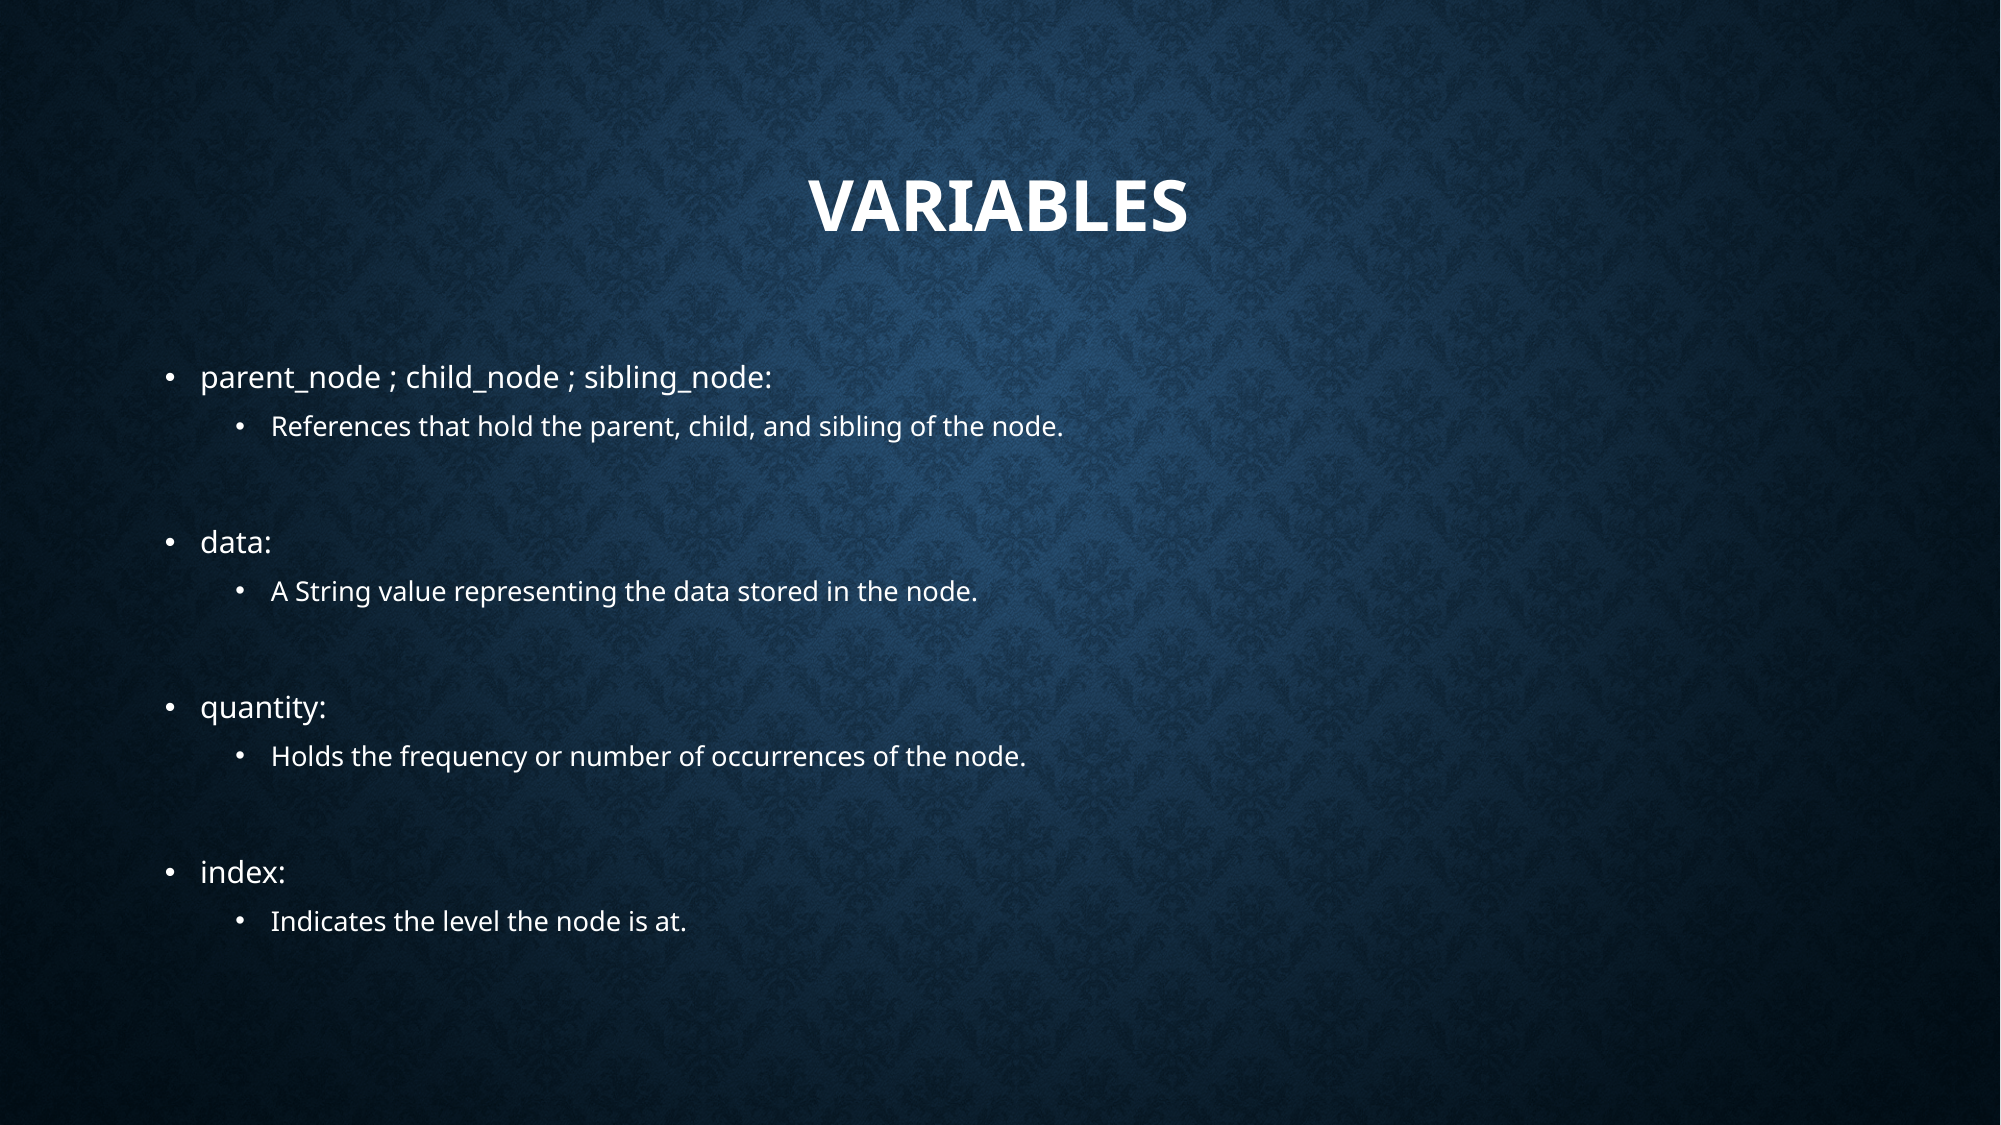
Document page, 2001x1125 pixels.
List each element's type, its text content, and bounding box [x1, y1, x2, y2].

list parent_node ; child_node ; sibling_node: References that hold the parent, child, and sibling of the node. data: A String value representing the data stored in the node. quantity: Holds the frequency or number of occurrences of the node. index: Indicates the level the node is at. [149, 343, 1849, 950]
title Variables [149, 99, 1849, 318]
